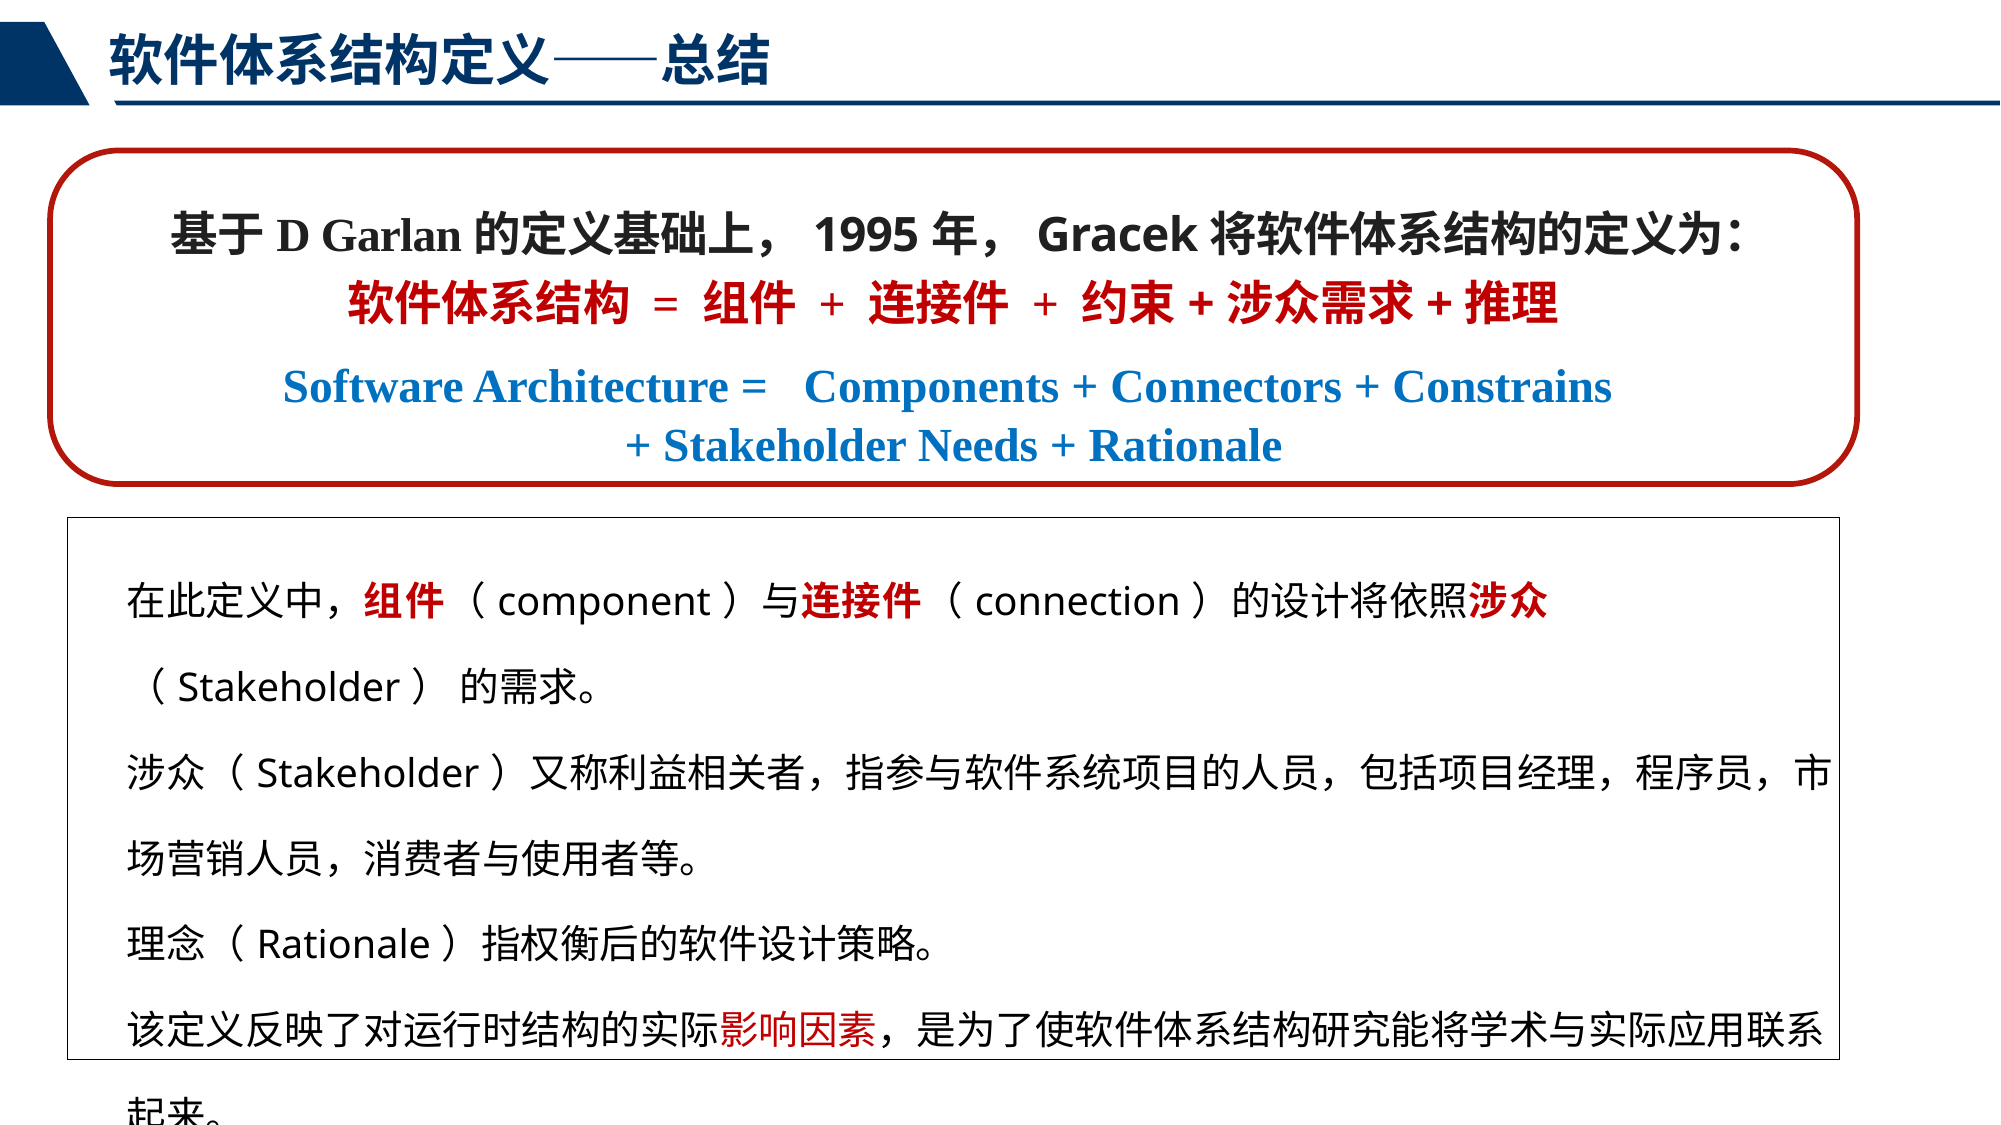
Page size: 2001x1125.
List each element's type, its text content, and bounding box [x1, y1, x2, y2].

text_box 基于D Garlan的定义基础上，1995年，Gracek将软件体系结构的定义为： 软件体系结构 = 组件 + 连接件 + 约束+涉众需求+推理 Software Architecture = Components + Connectors + Constrains + Stakeholder Needs + Rationale [50, 150, 1858, 485]
text_box 软件体系结构定义——总结 [108, 24, 1000, 92]
table_header 在此定义中，组件（component）与连接件（connection）的设计将依照涉众（Stakeholder） 的需求。 涉众（Stakeholder）又称利益相关者，指参与软件系统项目的人员，包括项目经理，程序员，市场营销人员，消费者与使用者等。 理念（Rationale）指权衡后的软件设计策略。 该定义反映了对运行时结构的实际影响因素，是为了使软件体系结构研究能将学术与实际应用联系起来。 [68, 518, 1839, 1059]
text_box [112, 99, 2000, 107]
text_box [0, 20, 92, 107]
